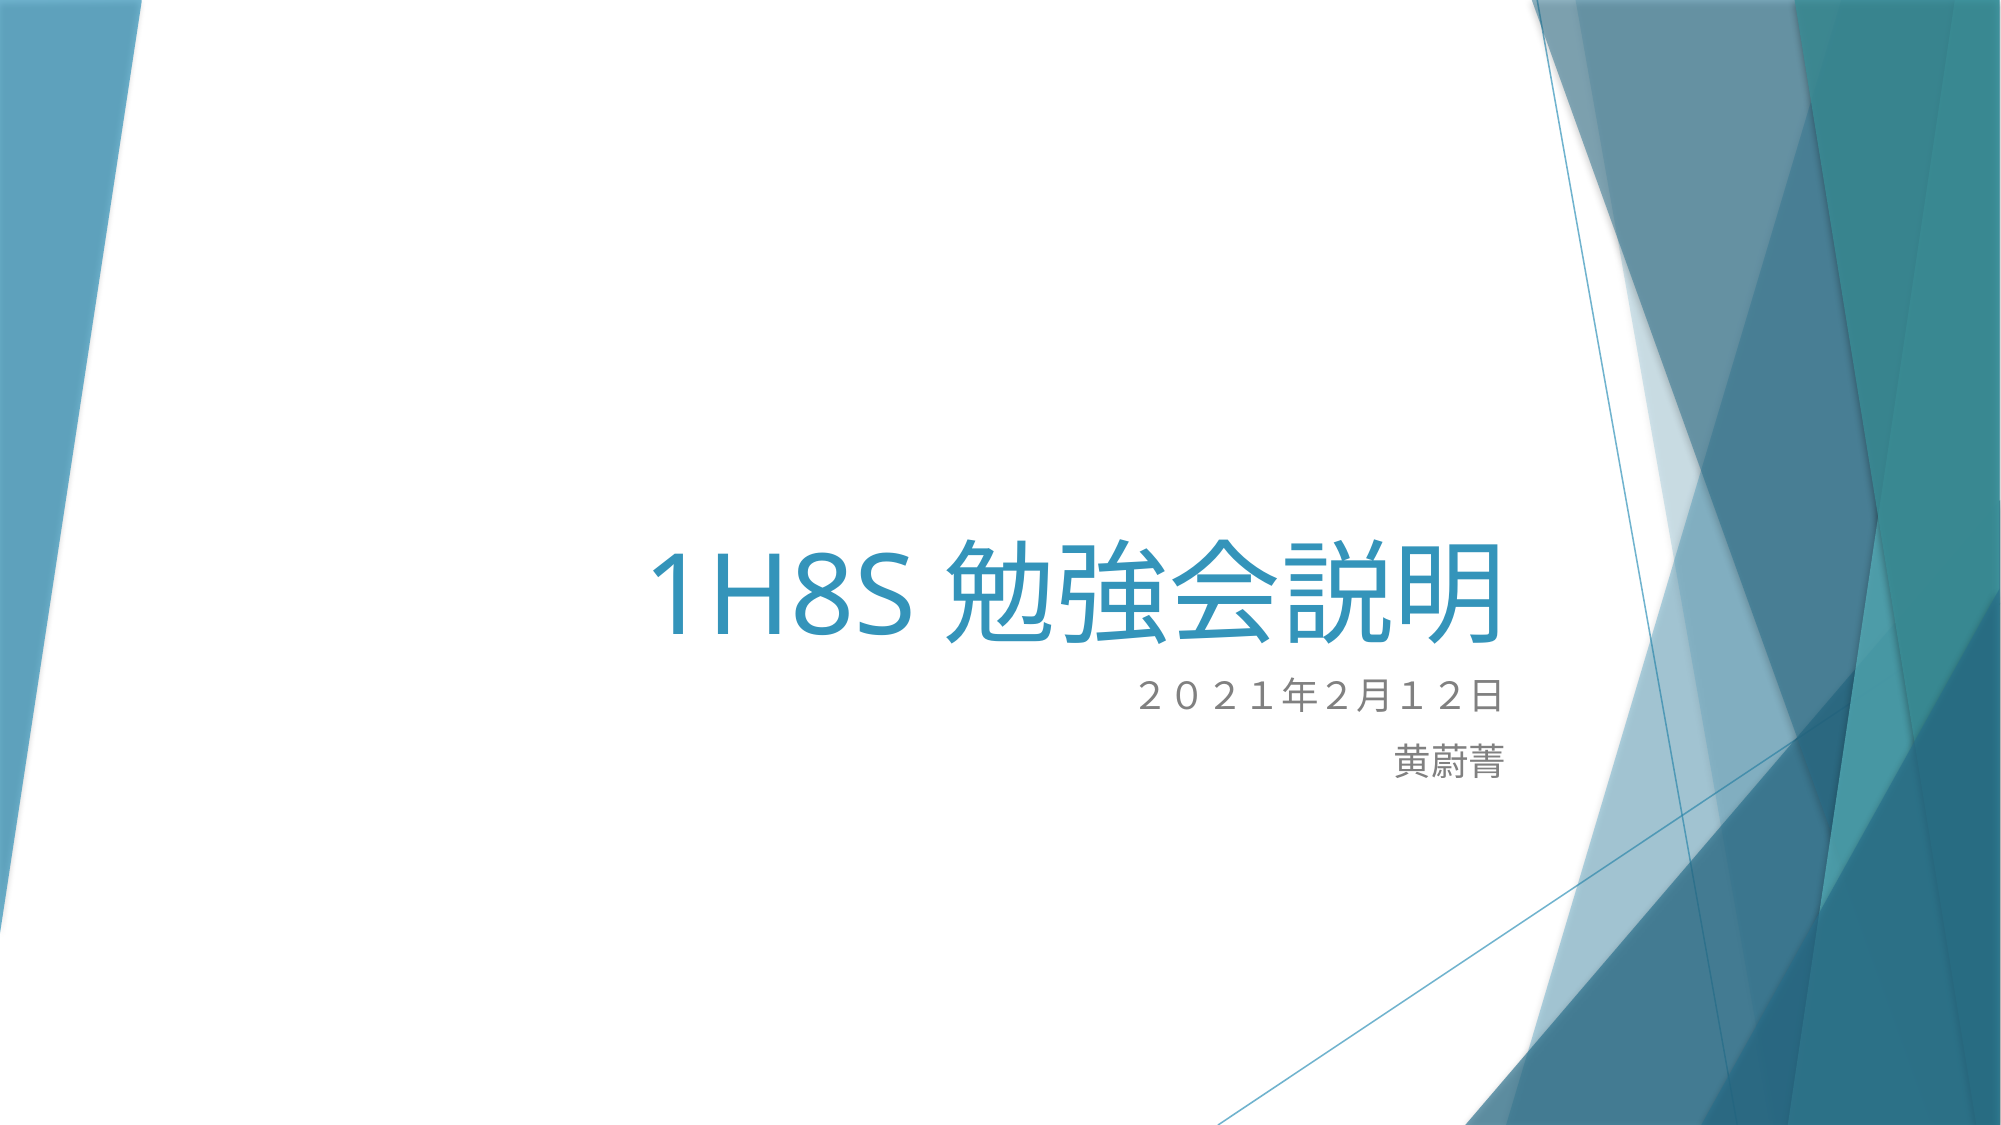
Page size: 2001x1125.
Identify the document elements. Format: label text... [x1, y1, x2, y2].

title 1H8S勉強会説明 [247, 394, 1522, 664]
subtitle ２０２１年２月１２日 黄蔚菁 [247, 664, 1522, 845]
